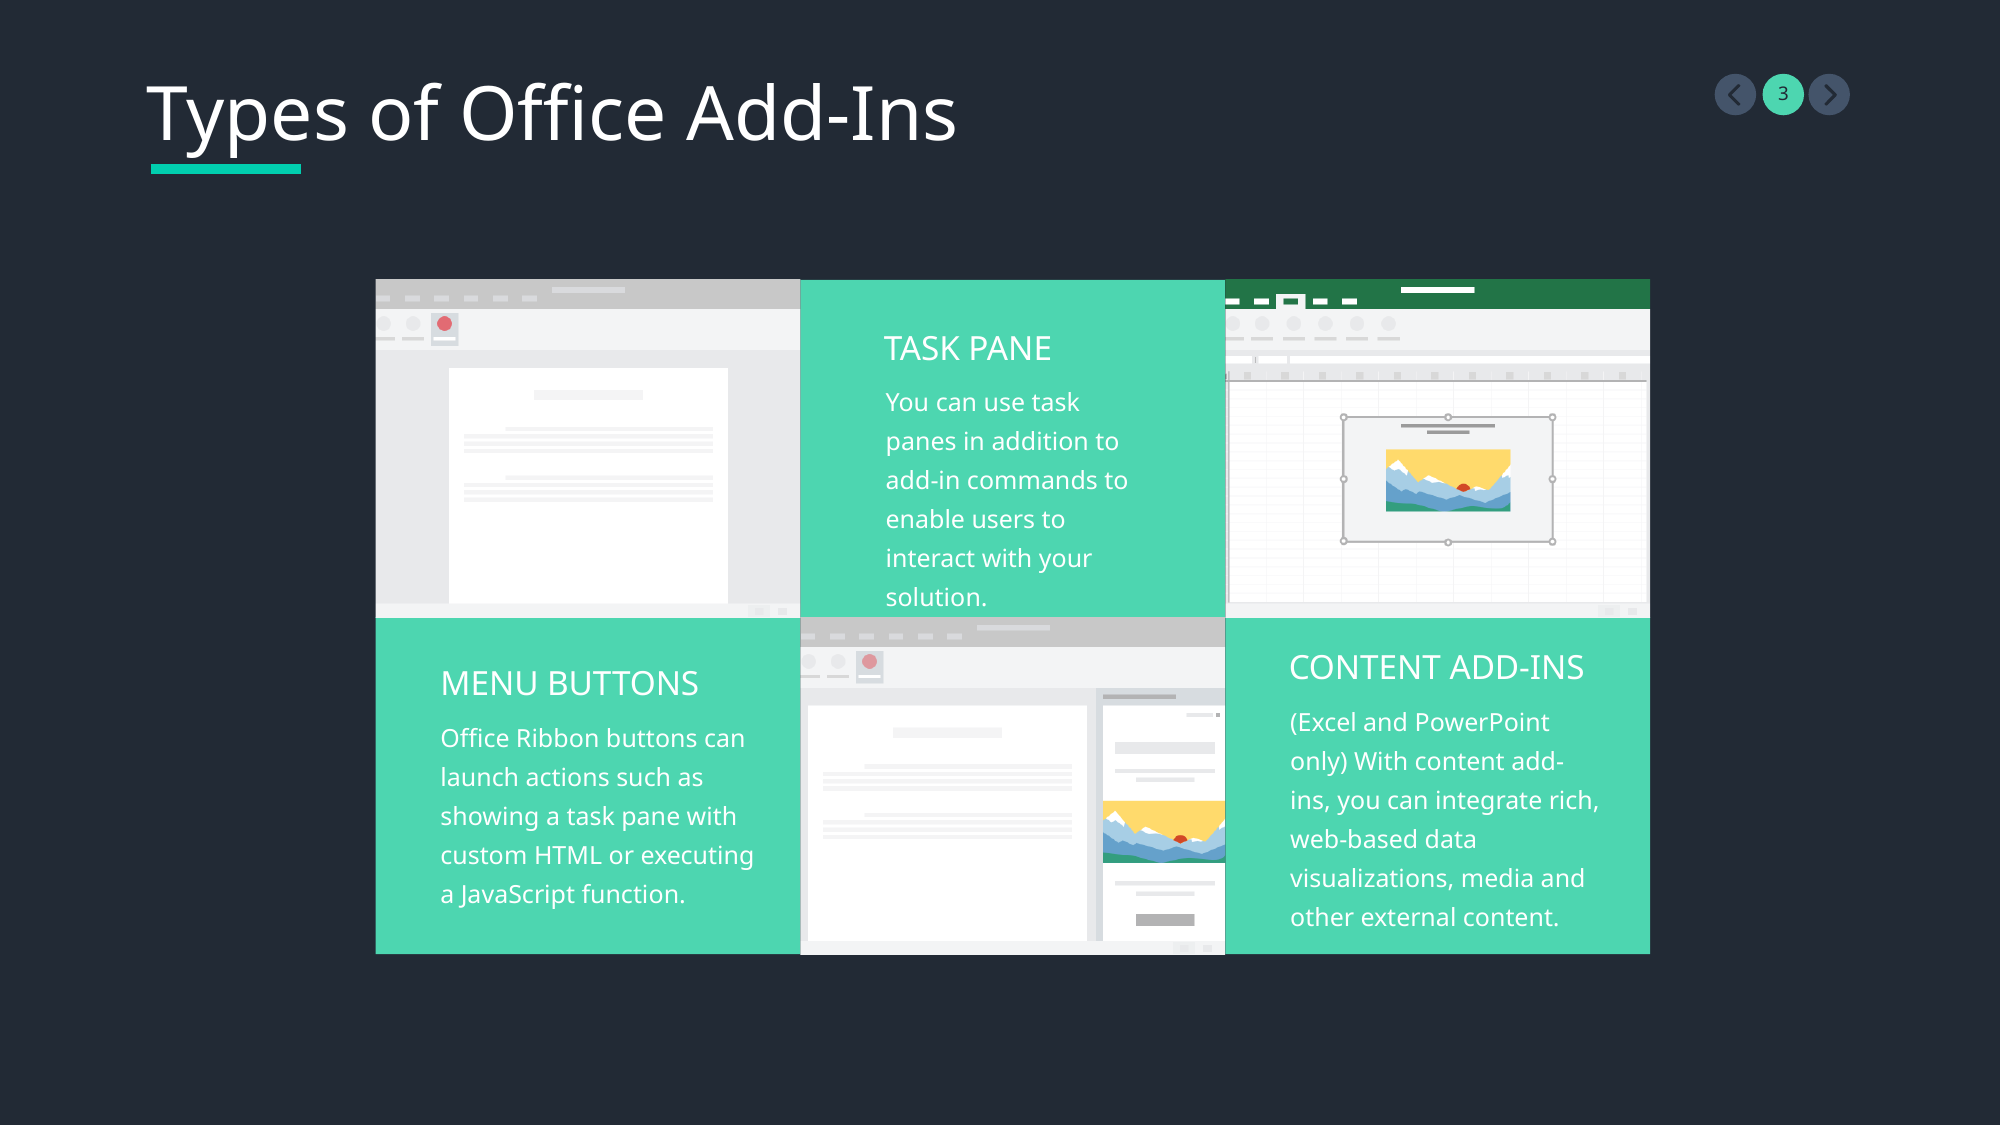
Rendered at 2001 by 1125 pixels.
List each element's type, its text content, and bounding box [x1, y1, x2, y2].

text_box Types of Office Add-Ins [131, 58, 974, 164]
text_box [801, 279, 1225, 617]
picture [375, 279, 1651, 955]
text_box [375, 618, 800, 955]
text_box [1226, 618, 1651, 955]
